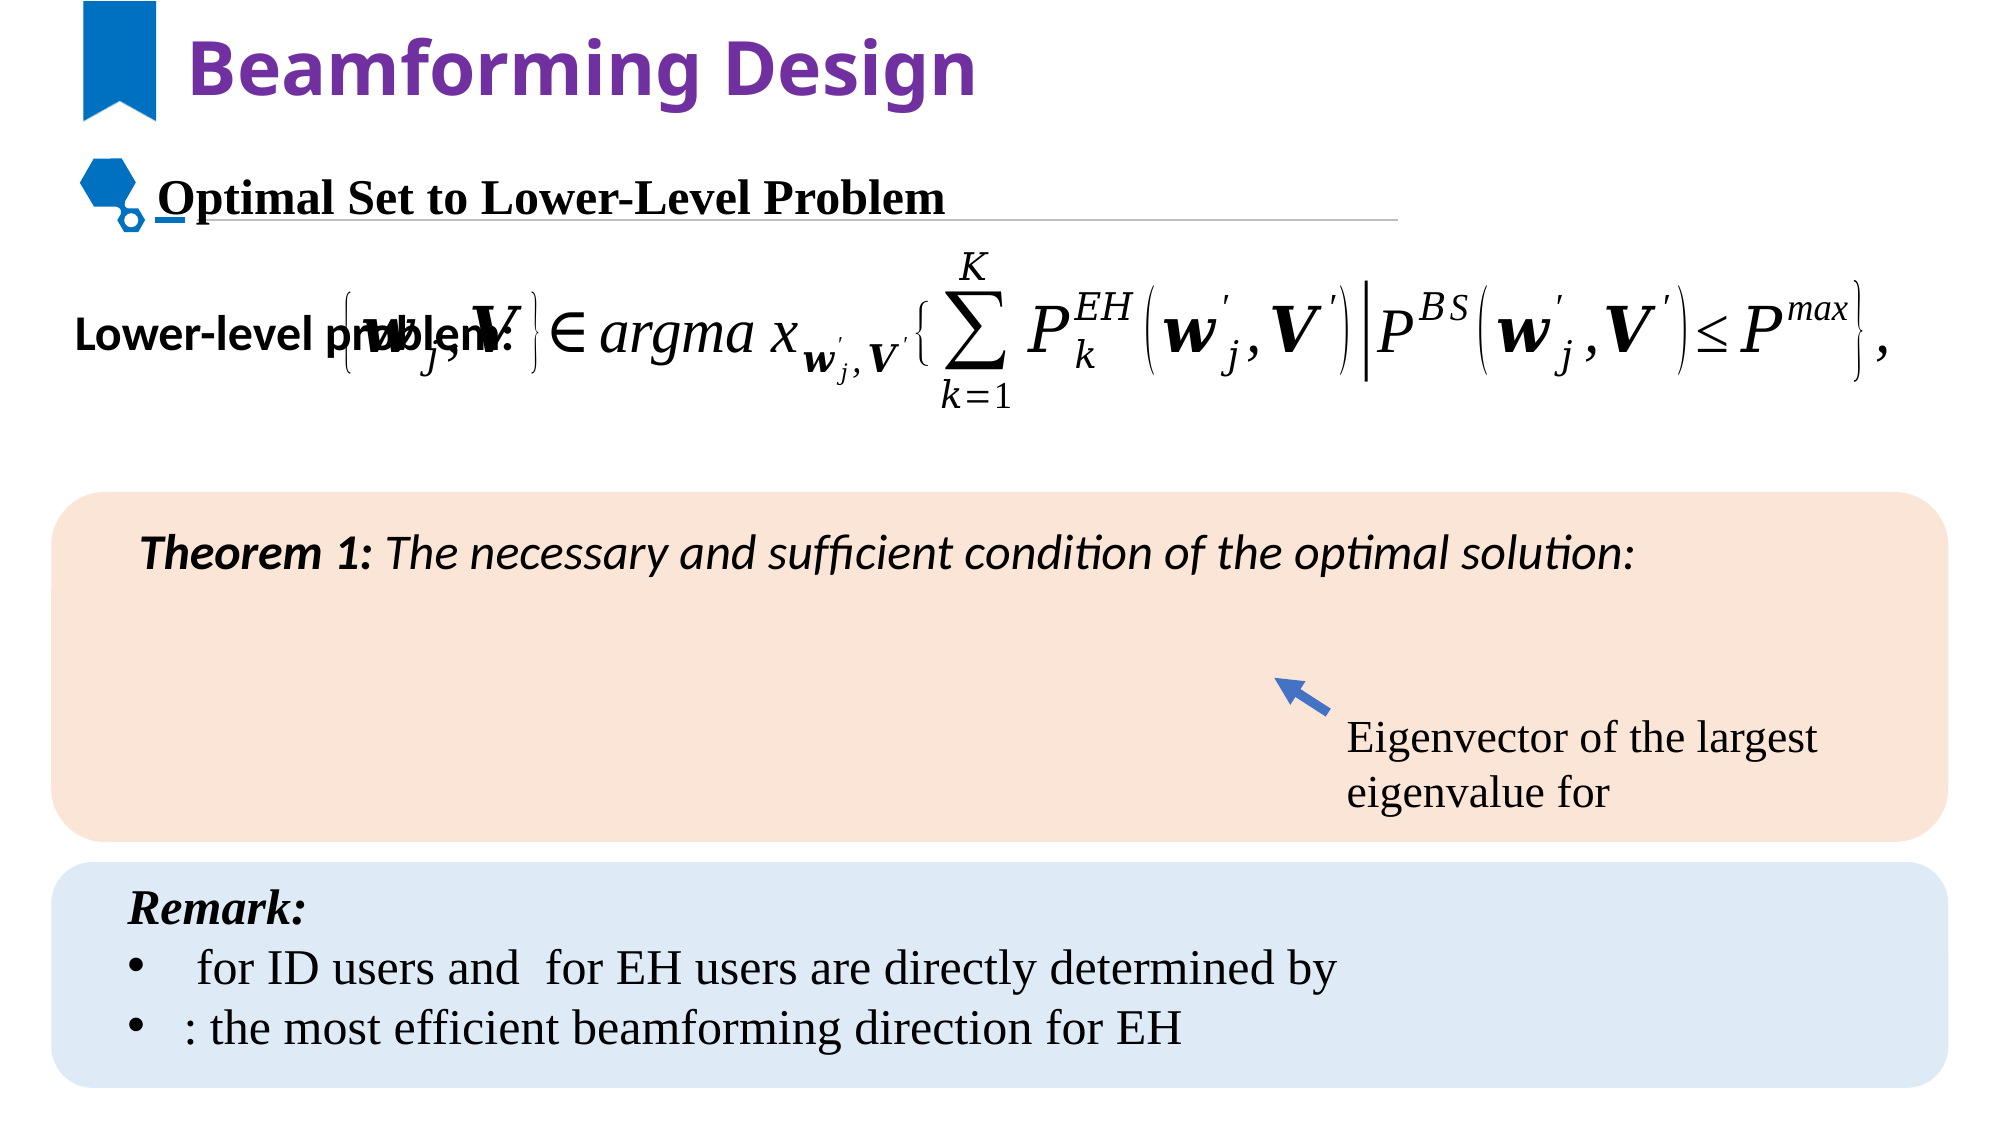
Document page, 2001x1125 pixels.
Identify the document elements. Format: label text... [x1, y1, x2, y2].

text_box Beamforming Design [171, 7, 1949, 124]
text_box [50, 860, 1950, 1089]
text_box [1274, 677, 1329, 713]
text_box Lower-level problem: [60, 292, 1060, 368]
text_box [50, 490, 1950, 843]
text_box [79, 127, 1398, 233]
text_box Theorem 1: The necessary and sufﬁcient condition of the optimal solution: [124, 512, 1832, 587]
picture [80, 1, 164, 127]
